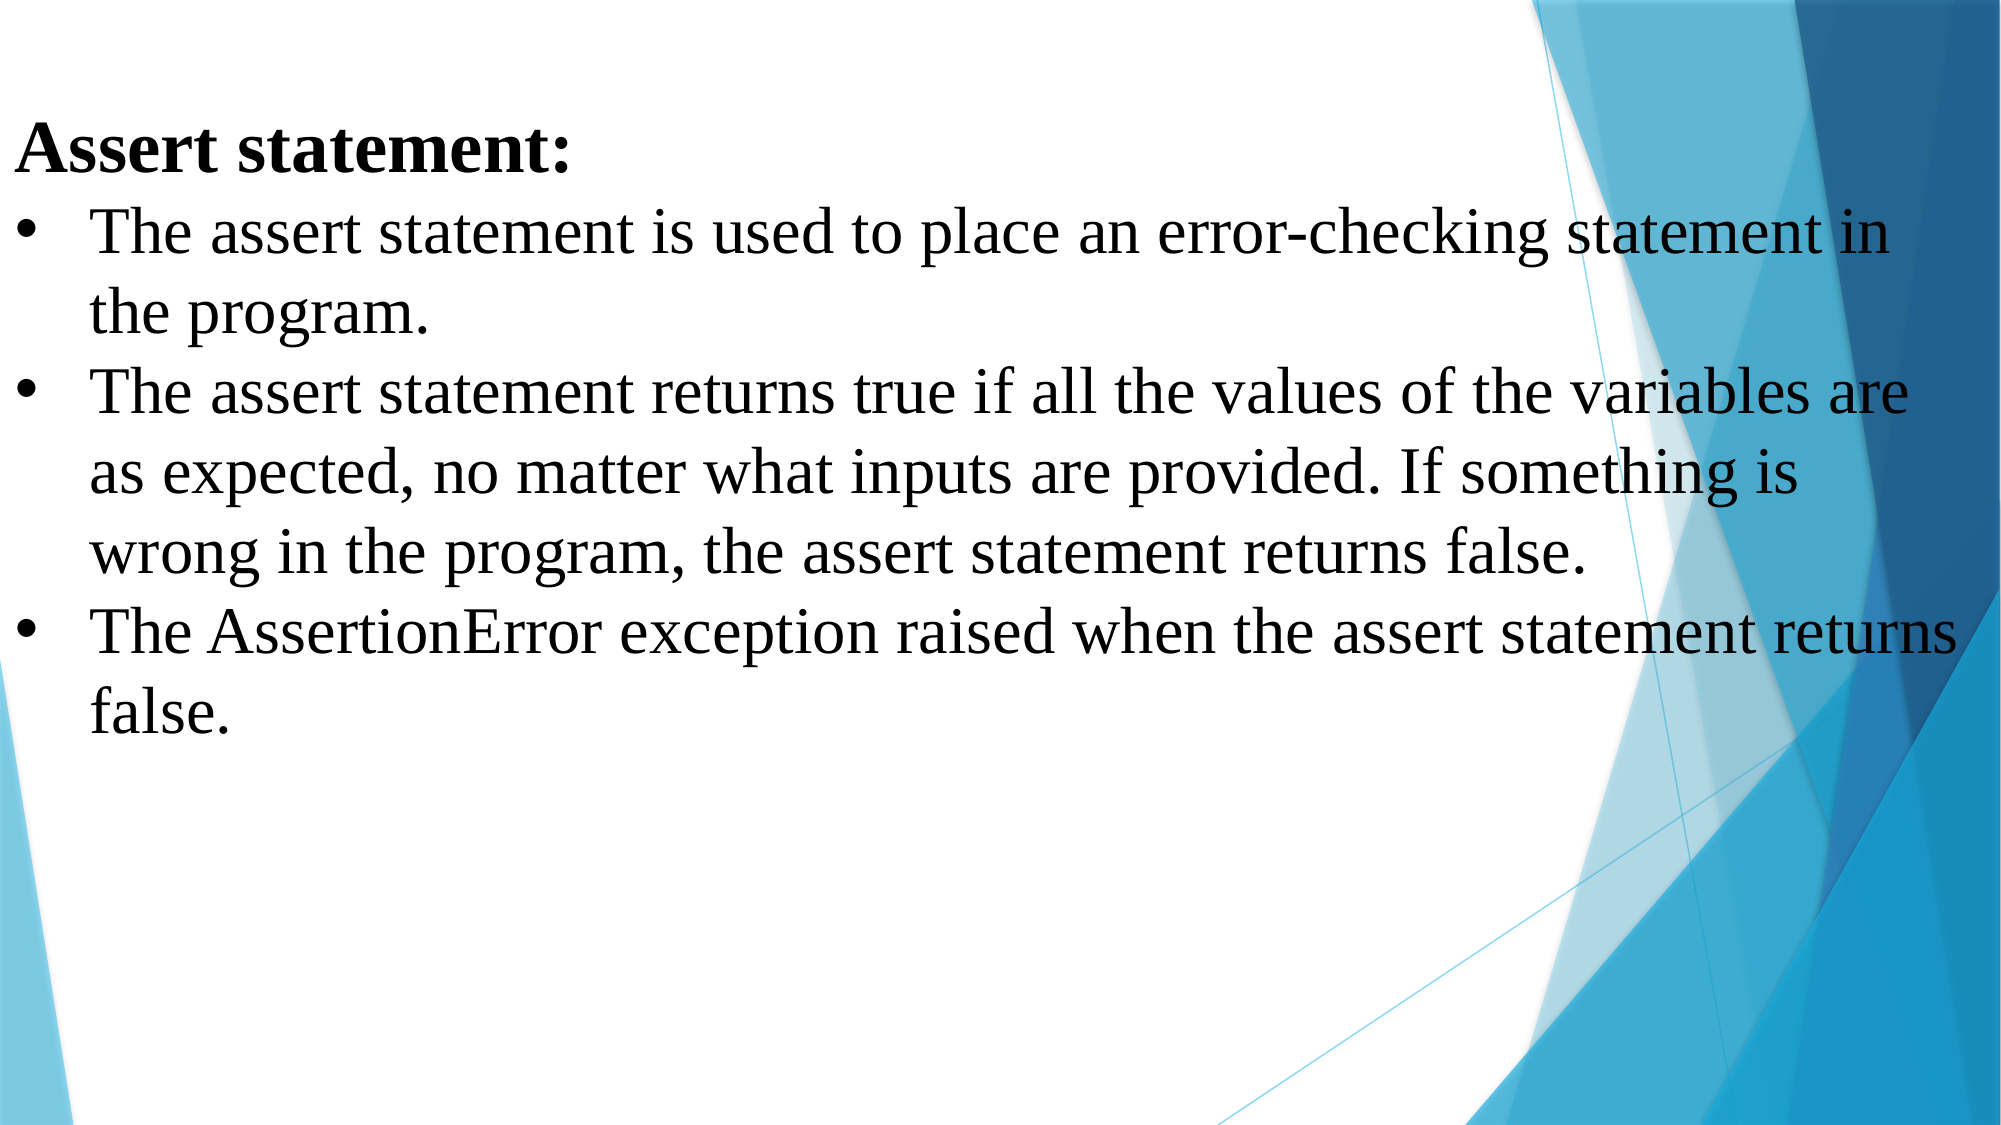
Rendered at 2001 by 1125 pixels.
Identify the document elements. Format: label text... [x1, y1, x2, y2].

text_box Assert statement: The assert statement is used to place an error-checking statement in the program. The assert statement returns true if all the values of the variables are as expected, no matter what inputs are provided. If something is wrong in the program, the assert statement returns false. The AssertionError exception raised when the assert statement returns false. [0, 0, 2000, 835]
